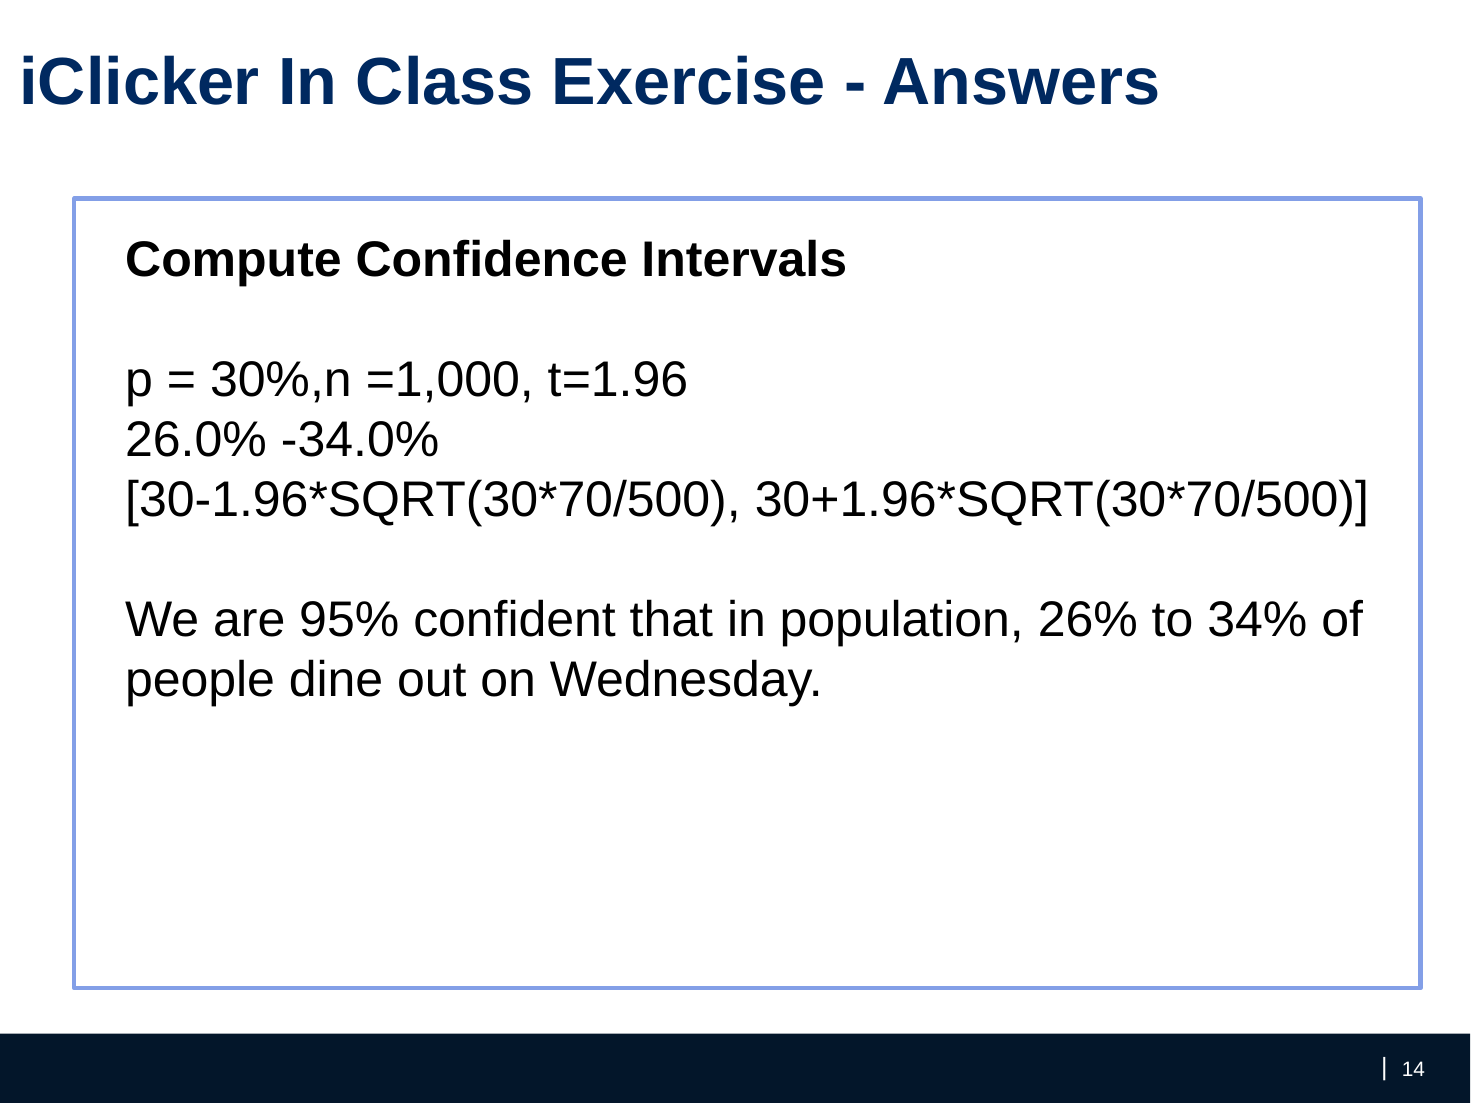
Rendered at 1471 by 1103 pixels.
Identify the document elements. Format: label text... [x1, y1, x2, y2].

text_box [74, 198, 1421, 989]
slide_number ‹#› [1401, 1055, 1434, 1081]
title iClicker In Class Exercise - Answers [19, 37, 1434, 119]
text_box Compute Confidence Intervals p = 30%,n =1,000, t=1.96 26.0% -34.0% [30-1.96*SQRT(30*70/500), 30+1.96*SQRT(30*70/500)] We are 95% confident that in population, 26% to 34% of people dine out on Wednesday. [110, 219, 1457, 962]
